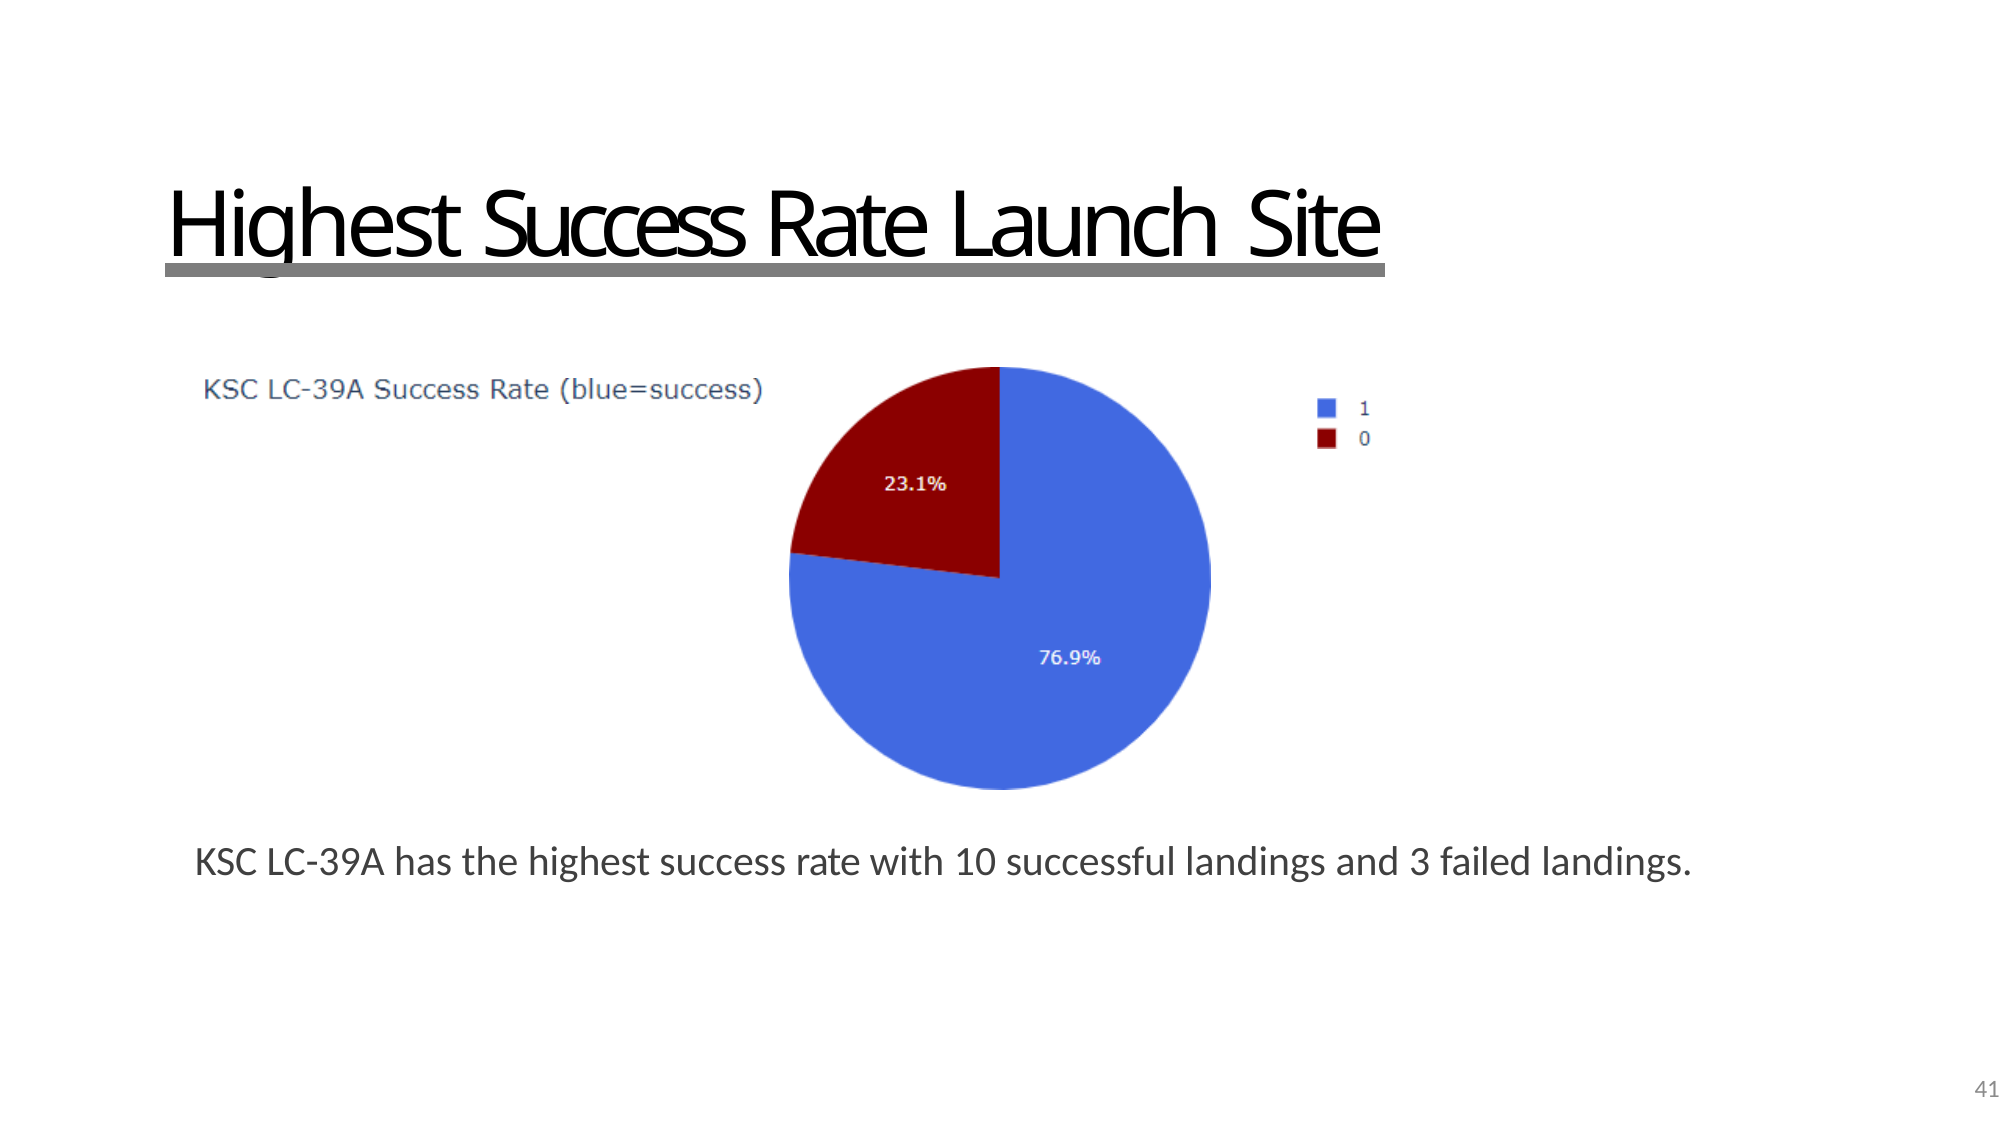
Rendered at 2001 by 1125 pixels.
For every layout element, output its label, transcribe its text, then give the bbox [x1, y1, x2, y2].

text_box [1317, 398, 1371, 449]
title Highest Success Rate Launch Site [137, 23, 1863, 314]
text_box [204, 378, 763, 404]
slide_number 41 [1965, 764, 2000, 1125]
text_box KSC LC-39A has the highest success rate with 10 successful landings and 3 failed landings. [192, 831, 1697, 884]
text_box [789, 367, 1211, 790]
